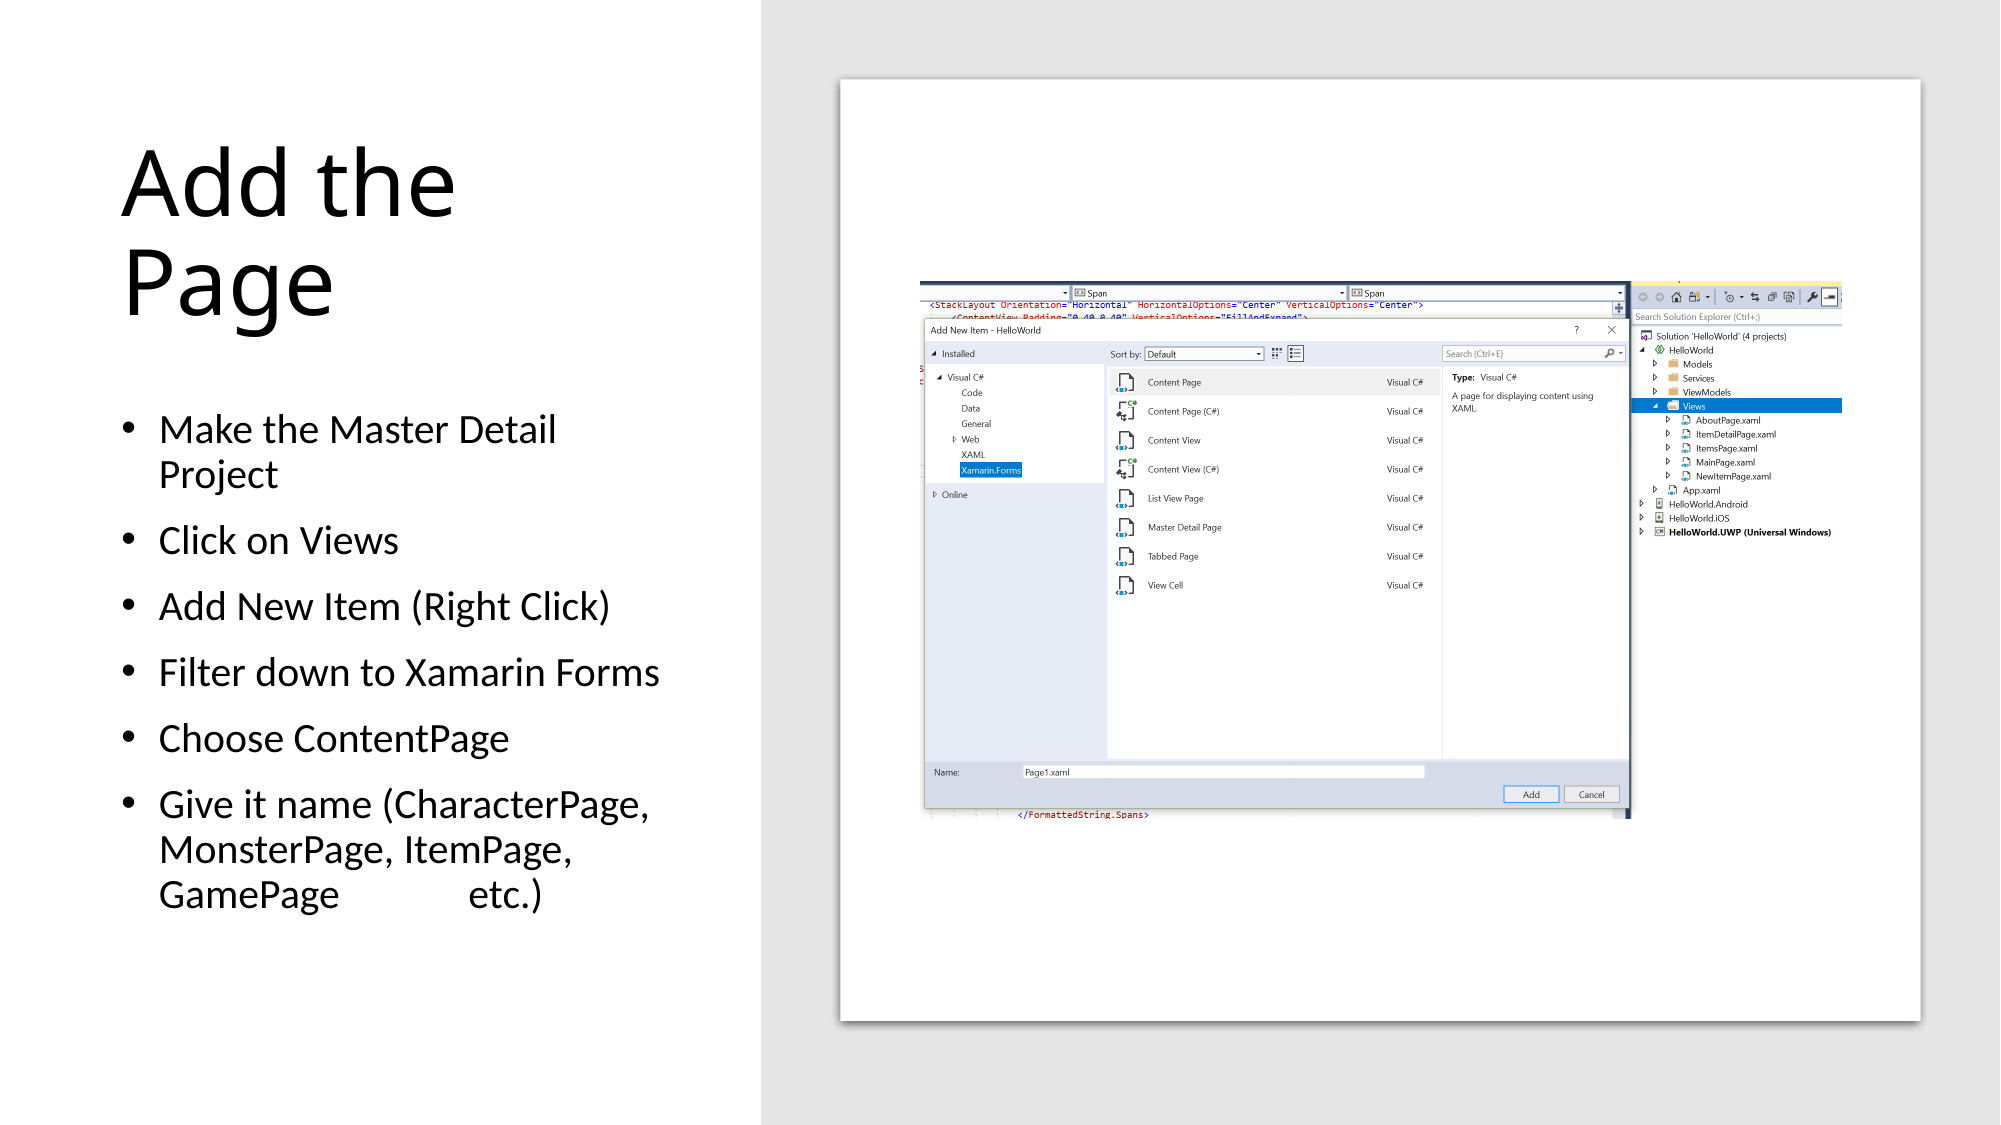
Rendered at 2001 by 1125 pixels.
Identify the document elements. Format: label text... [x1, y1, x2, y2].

picture [919, 281, 1842, 819]
text_box [760, 0, 2000, 1125]
list Make the Master Detail Project Click on Views Add New Item (Right Click) Filter down to Xamarin Forms Choose ContentPage Give it name (CharacterPage, MonsterPage, ItemPage, GamePage etc.) [106, 399, 682, 1021]
text_box [839, 78, 1922, 1022]
title Add the Page [106, 103, 682, 370]
